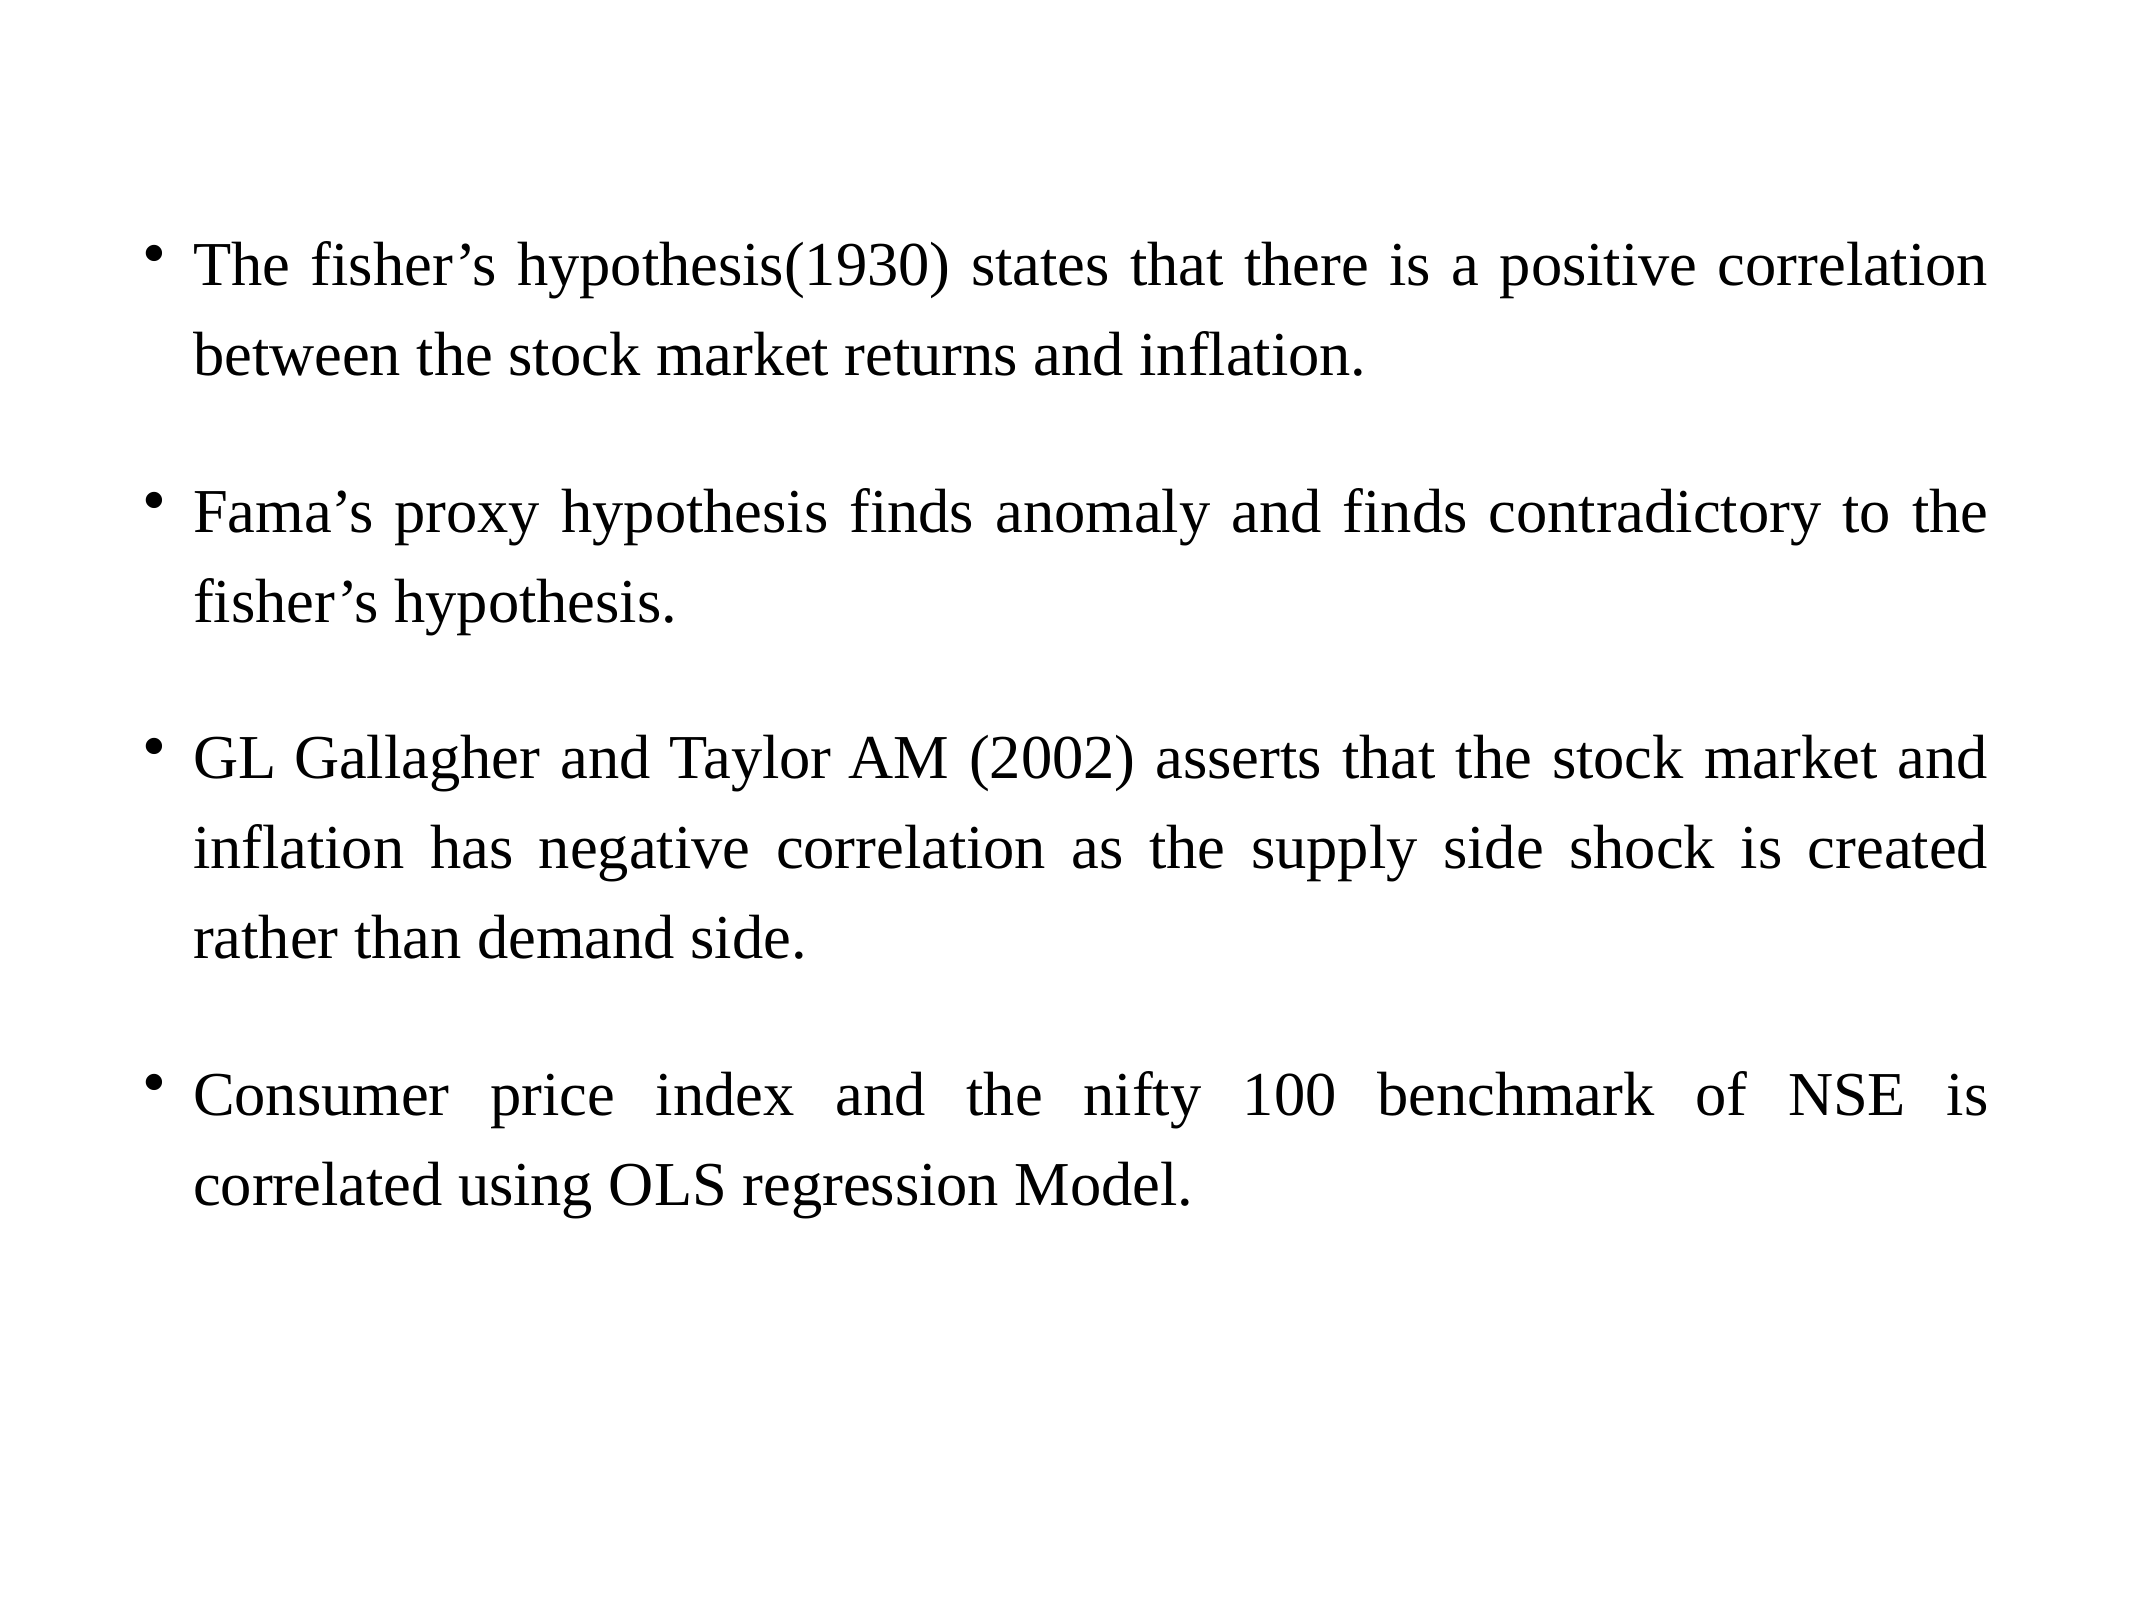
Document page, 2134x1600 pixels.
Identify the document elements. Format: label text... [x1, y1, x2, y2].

text_box The fisher’s hypothesis(1930) states that there is a positive correlation between the stock market returns and inflation. Fama’s proxy hypothesis finds anomaly and finds contradictory to the fisher’s hypothesis. GL Gallagher and Taylor AM (2002) asserts that the stock market and inflation has negative correlation as the supply side shock is created rather than demand side. Consumer price index and the nifty 100 benchmark of NSE is correlated using OLS regression Model. [135, 200, 1998, 1226]
